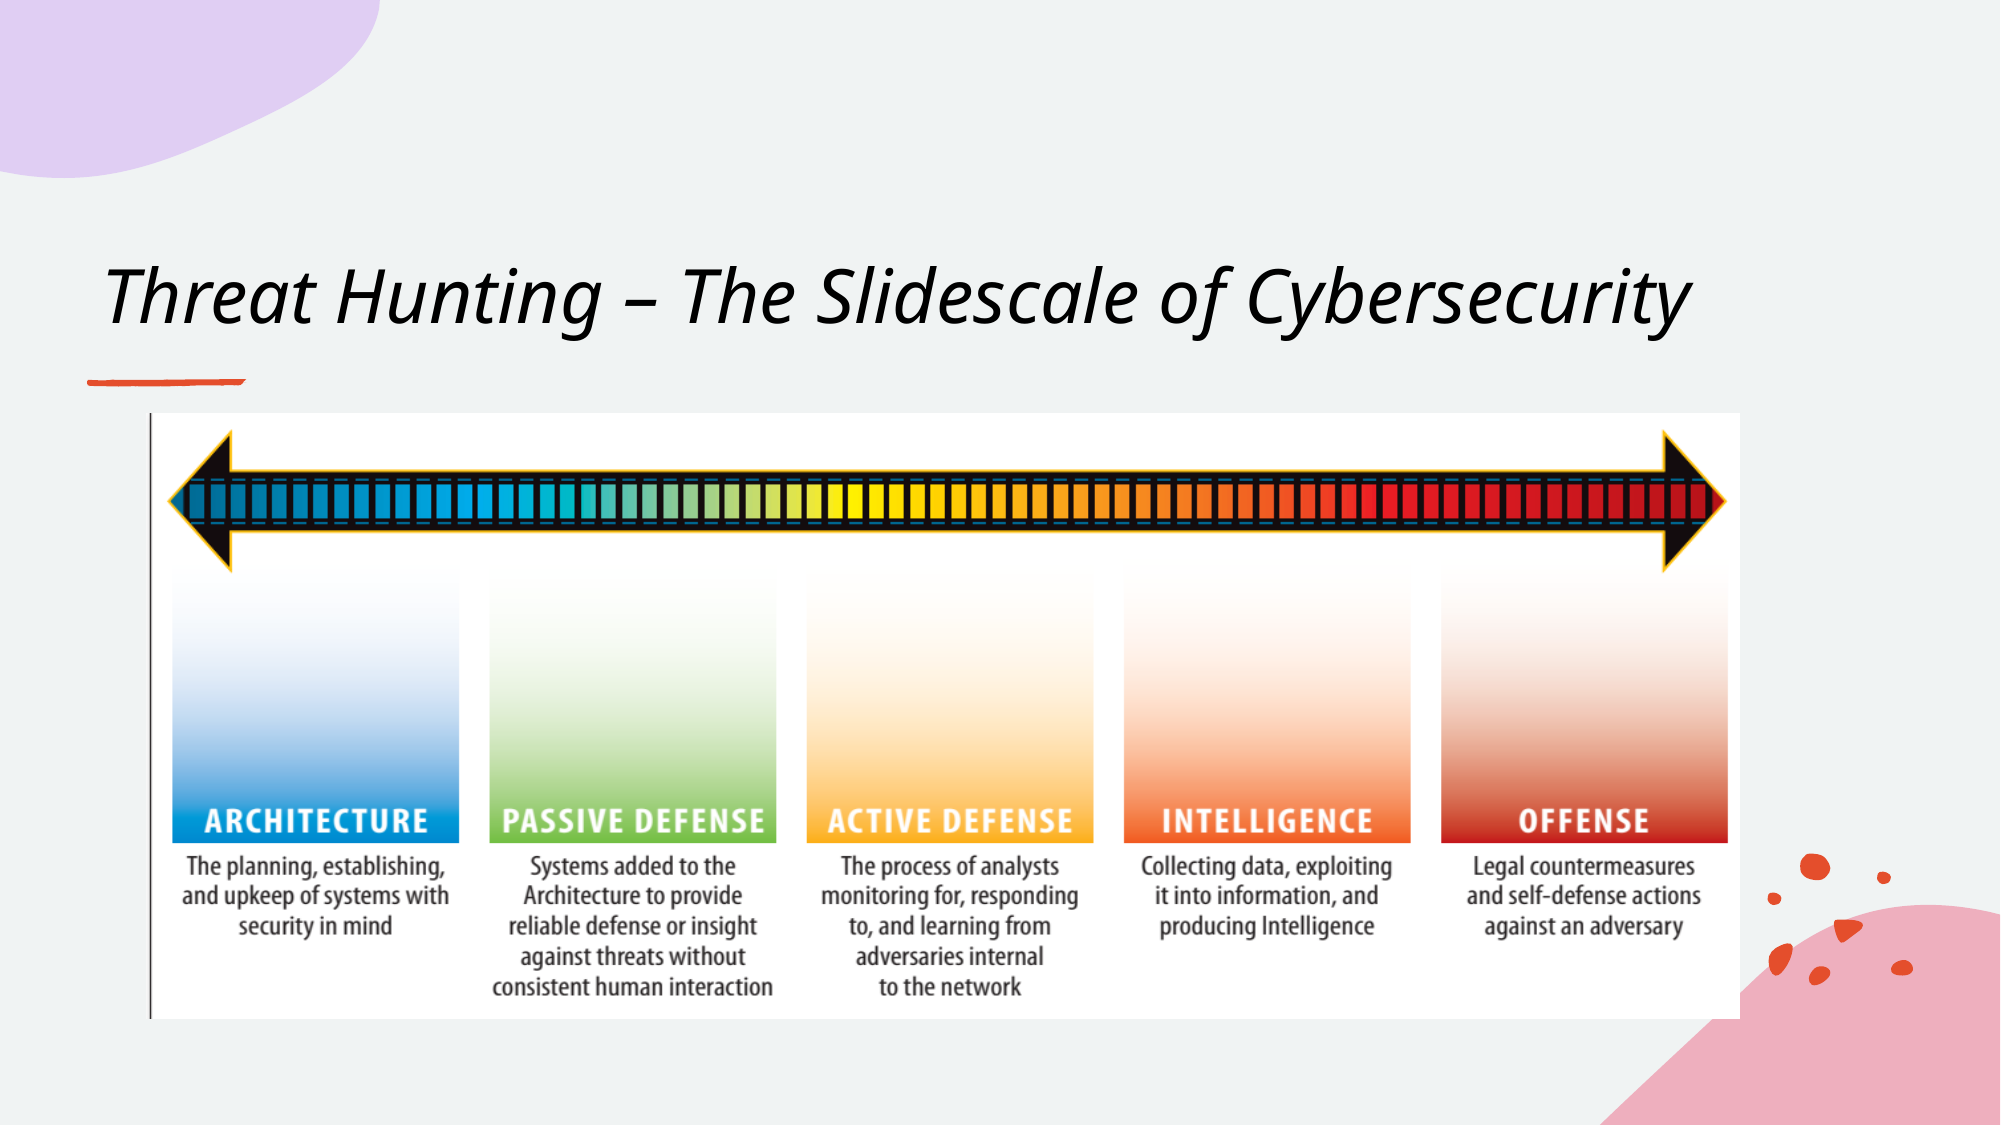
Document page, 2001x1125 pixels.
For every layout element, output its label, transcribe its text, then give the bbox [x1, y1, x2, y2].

title Threat Hunting – The Slidescale of Cybersecurity [86, 129, 1740, 347]
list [146, 413, 1740, 1019]
